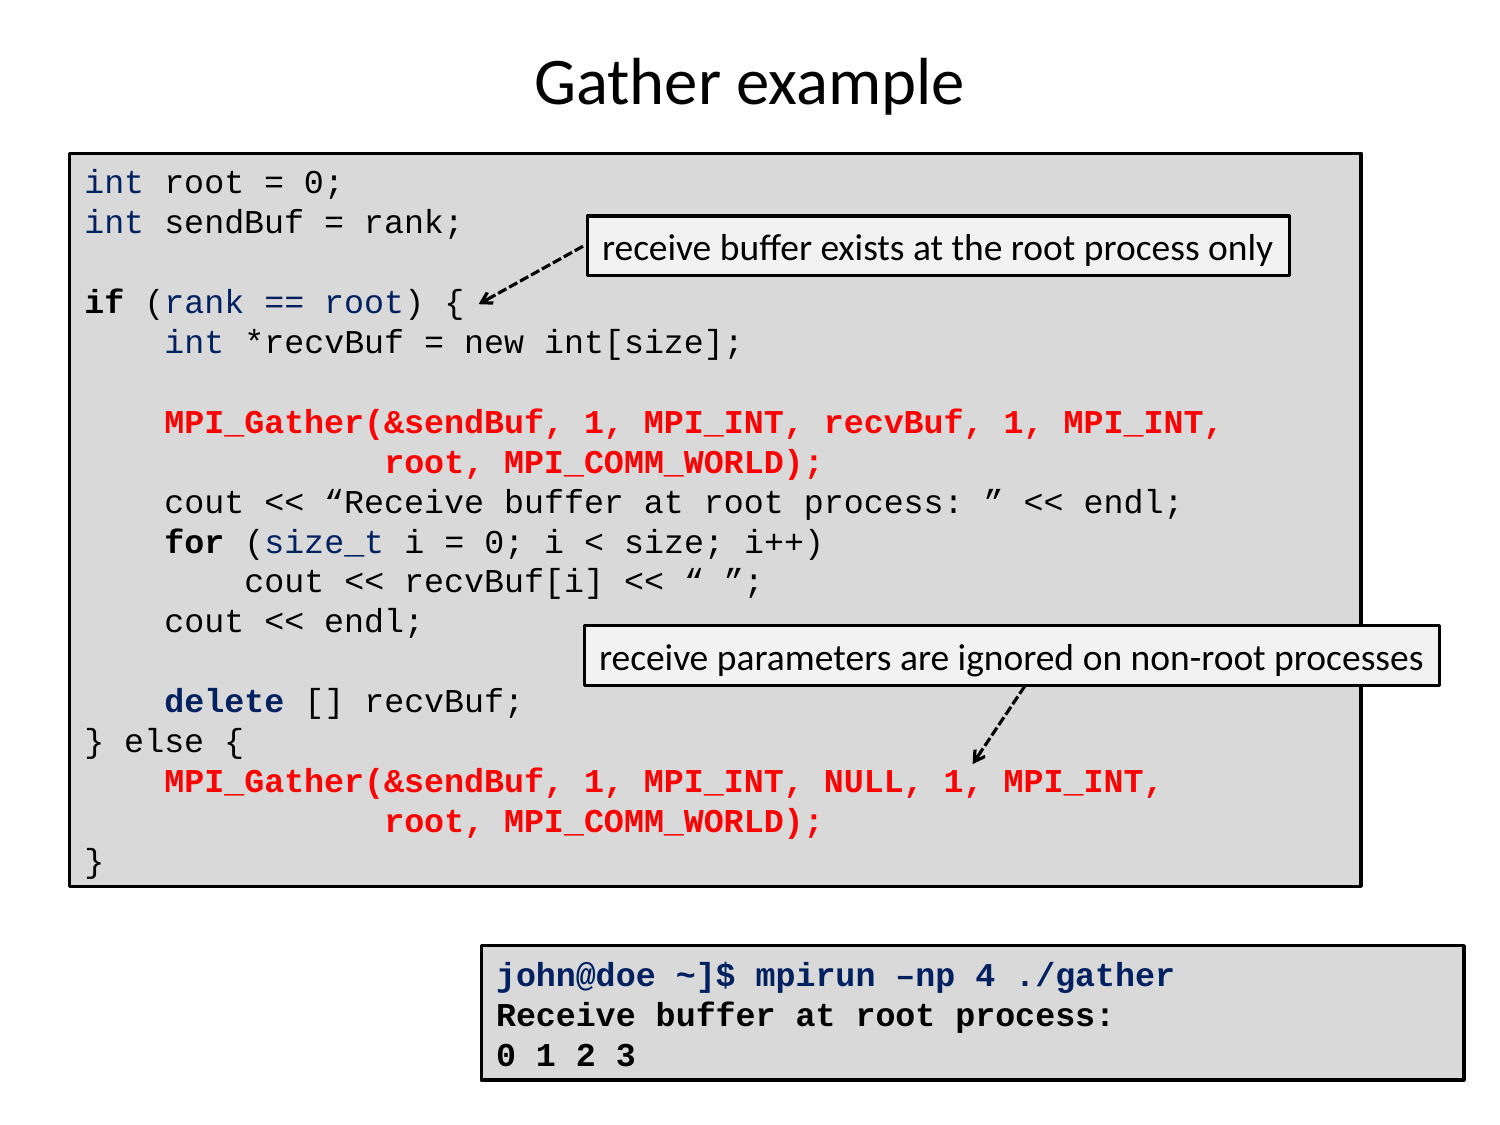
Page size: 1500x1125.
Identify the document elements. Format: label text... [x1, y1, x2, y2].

text_box john@doe ~]$ mpirun –np 4 ./gather Receive buffer at root process: 0 1 2 3 [481, 945, 1464, 1081]
title Gather example [75, 24, 1425, 130]
text_box receive buffer exists at the root process only [587, 215, 1290, 276]
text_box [478, 246, 584, 305]
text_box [972, 685, 1026, 765]
text_box int root = 0; int sendBuf = rank; if (rank == root) { int *recvBuf = new int[size]; MPI_Gather(&sendBuf, 1, MPI_INT, recvBuf, 1, MPI_INT, root, MPI_COMM_WORLD); cout << “Receive buffer at root process: ” << endl; for (size_t i = 0; i < size; i++) cout << recvBuf[i] << “ ”; cout << endl; delete [] recvBuf; } else { MPI_Gather(&sendBuf, 1, MPI_INT, NULL, 1, MPI_INT, root, MPI_COMM_WORLD); } [69, 153, 1362, 887]
text_box receive parameters are ignored on non-root processes [584, 625, 1440, 686]
